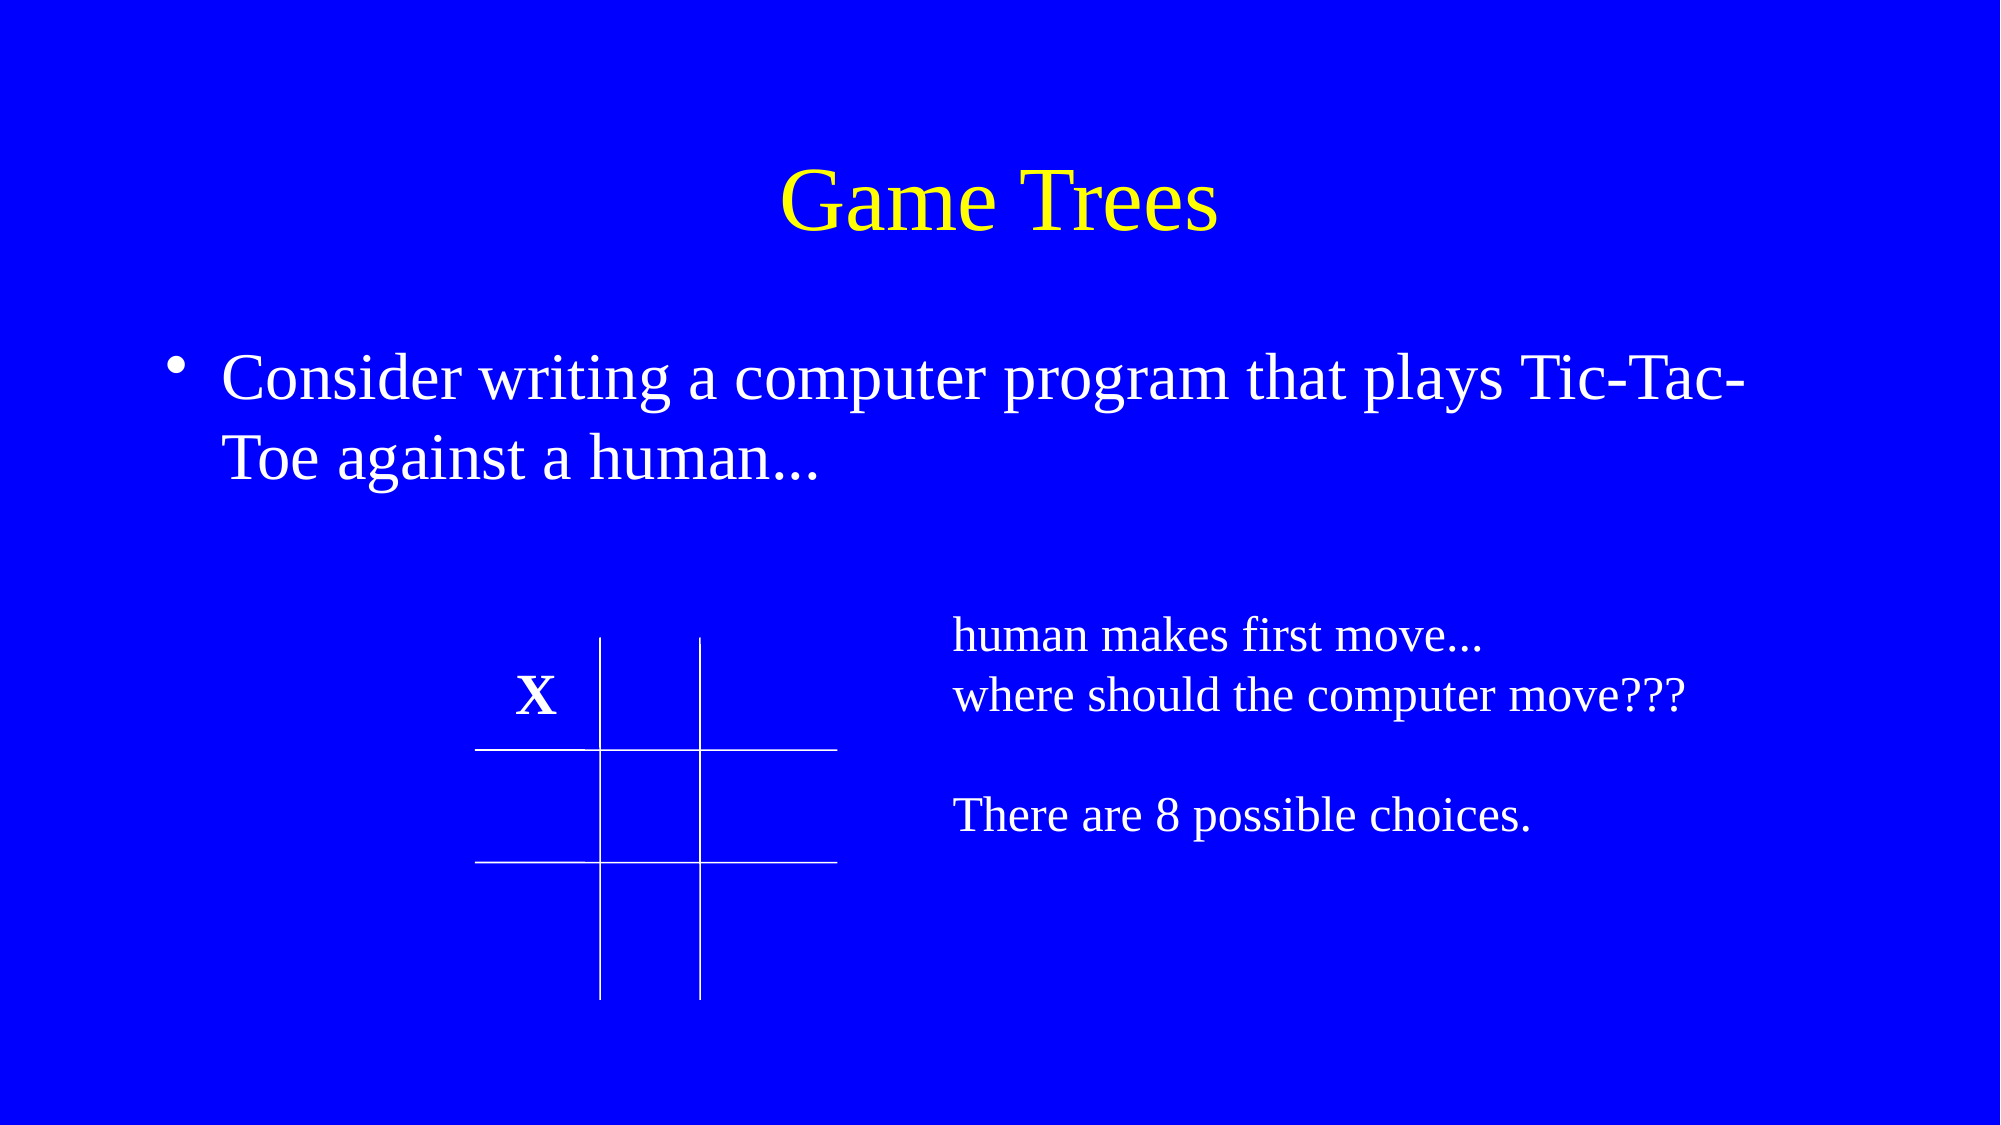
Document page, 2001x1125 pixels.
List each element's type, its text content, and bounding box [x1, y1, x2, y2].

text_box X [500, 648, 573, 734]
title Game Trees [150, 99, 1850, 288]
list Consider writing a computer program that plays Tic-Tac-Toe against a human... [150, 324, 1850, 1000]
text_box human makes first move... where should the computer move??? There are 8 possible choices. [937, 594, 1702, 849]
